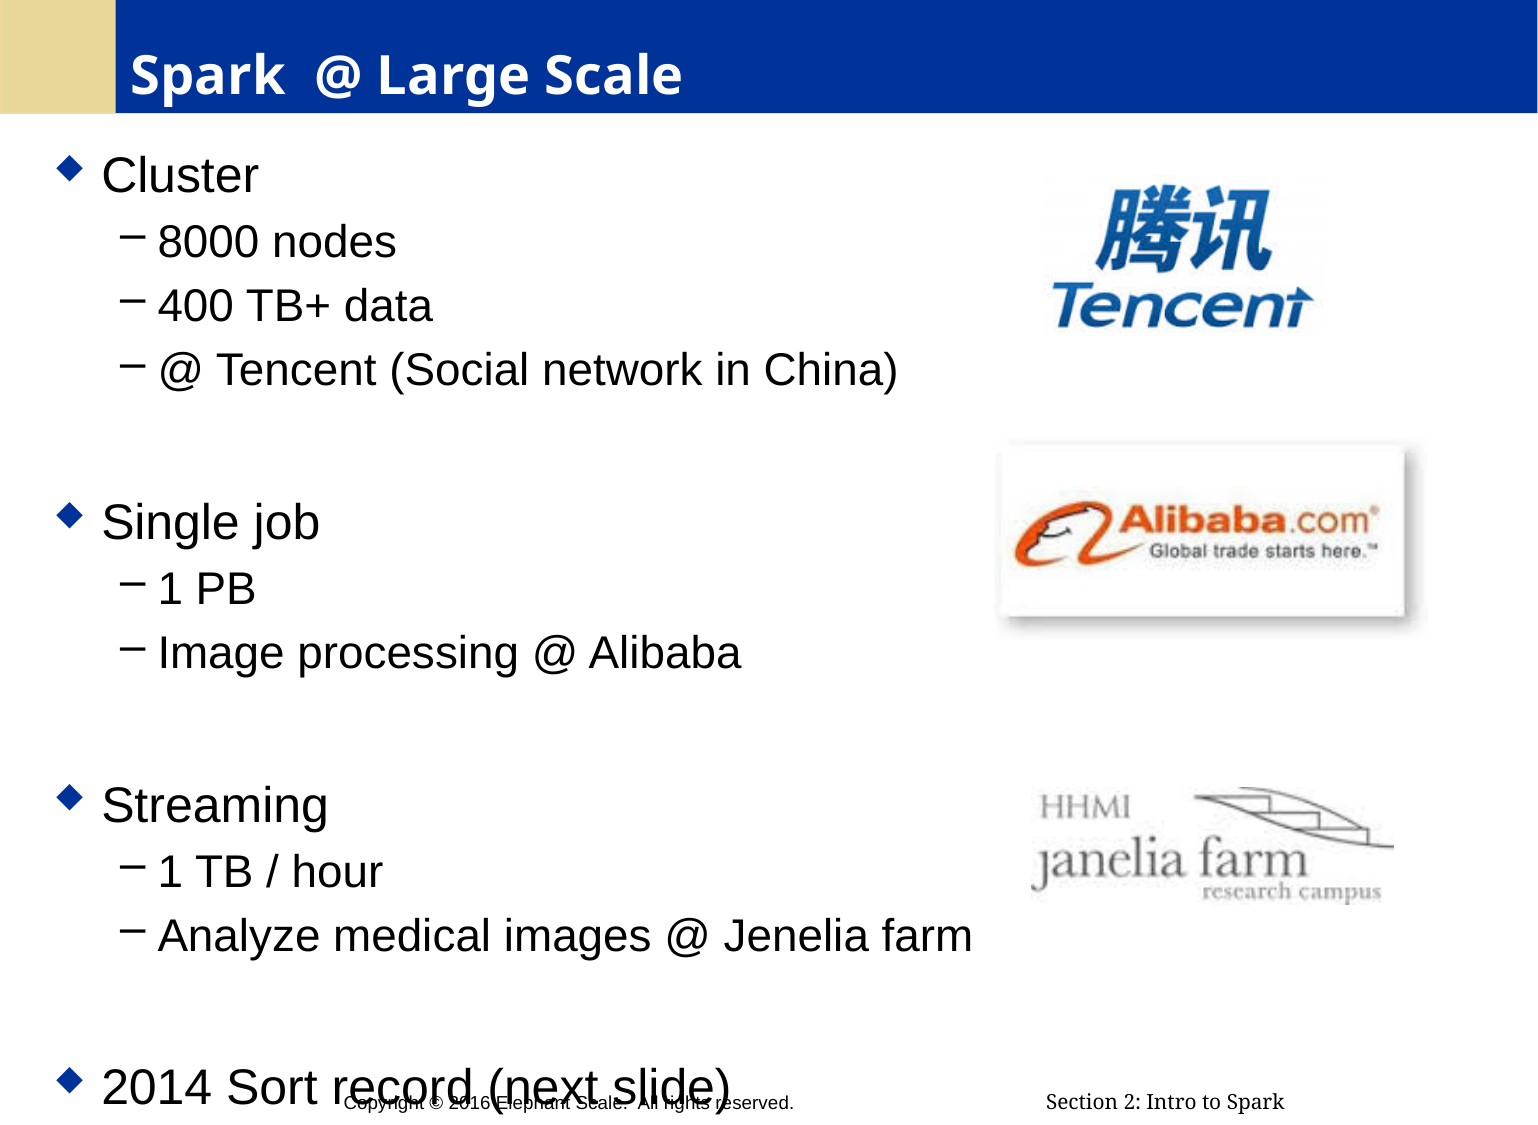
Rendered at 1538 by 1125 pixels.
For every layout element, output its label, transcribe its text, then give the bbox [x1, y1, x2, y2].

picture [0, 0, 115, 114]
title Spark @ Large Scale [115, 0, 1538, 114]
picture [1043, 174, 1326, 338]
picture [993, 437, 1428, 640]
list Cluster 8000 nodes 400 TB+ data @ Tencent (Social network in China) Single job 1 PB Image processing @ Alibaba Streaming 1 TB / hour Analyze medical images @ Jenelia farm 2014 Sort record (next slide) [38, 134, 1500, 1061]
picture [1030, 787, 1394, 905]
footer Copyright © 2016 Elephant Scale. All rights reserved. [206, 1084, 932, 1114]
